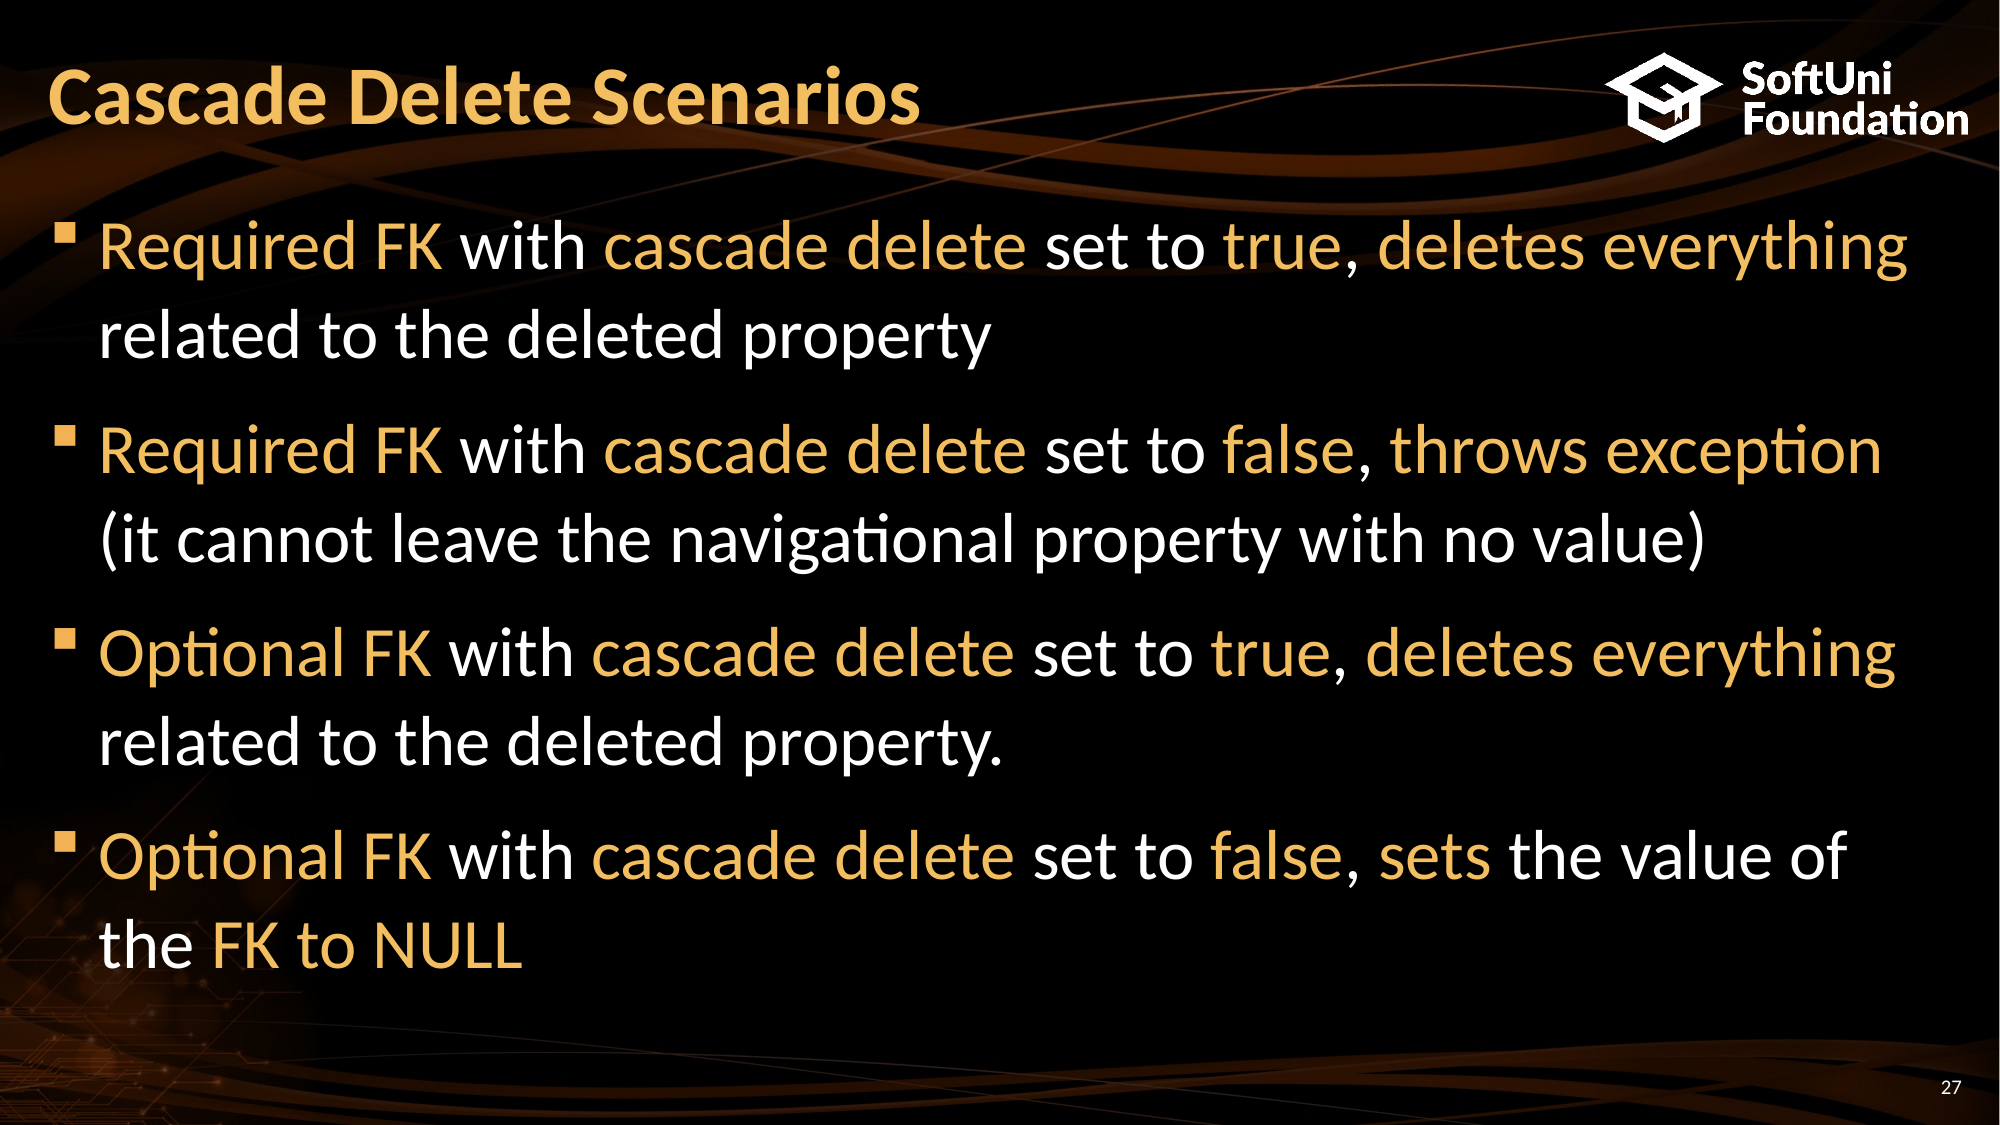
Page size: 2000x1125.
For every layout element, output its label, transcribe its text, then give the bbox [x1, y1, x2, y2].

picture [0, 0, 2000, 1125]
list Required FK with cascade delete set to true, deletes everything related to the deleted property Required FK with cascade delete set to false, throws exception (it cannot leave the navigational property with no value) Optional FK with cascade delete set to true, deletes everything related to the deleted property. Optional FK with cascade delete set to false, sets the value of the FK to NULL [31, 188, 1968, 1103]
title Cascade Delete Scenarios [30, 6, 1602, 189]
